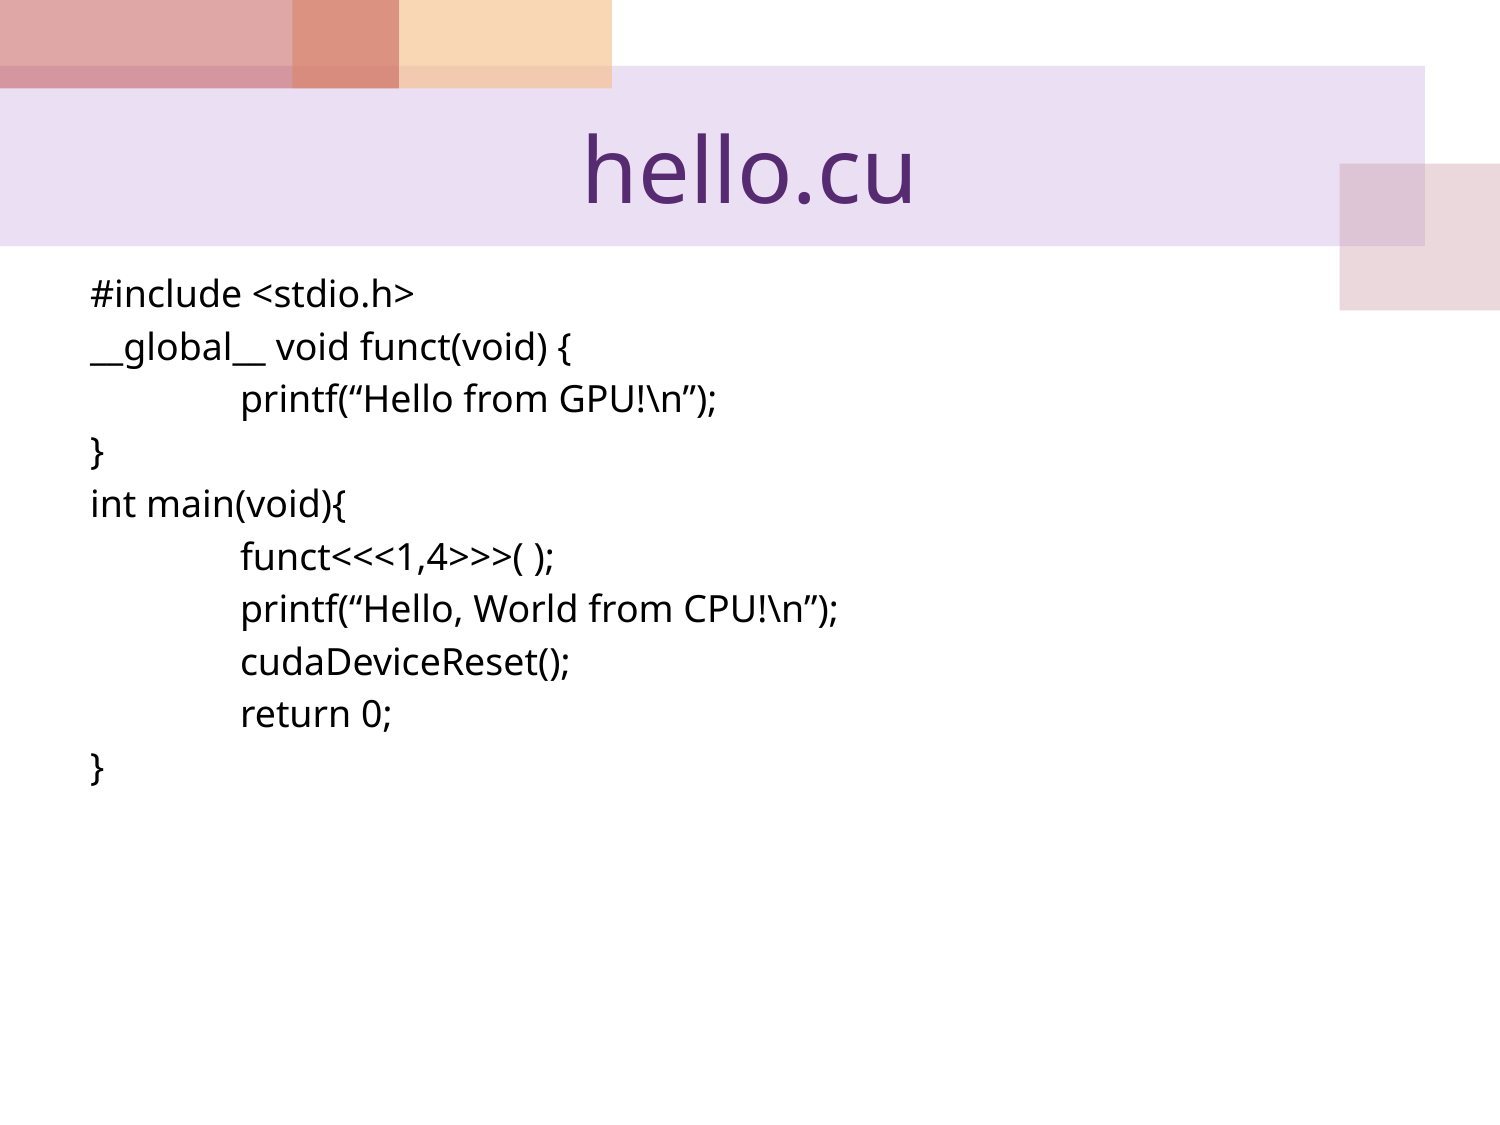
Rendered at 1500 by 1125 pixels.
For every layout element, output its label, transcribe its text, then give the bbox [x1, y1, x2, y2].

list #include <stdio.h> __global__ void funct(void) { printf(“Hello from GPU!\n”); } int main(void){ funct<<<1,4>>>( ); printf(“Hello, World from CPU!\n”); cudaDeviceReset(); return 0; } [75, 262, 1425, 1005]
title hello.cu [75, 88, 1425, 247]
